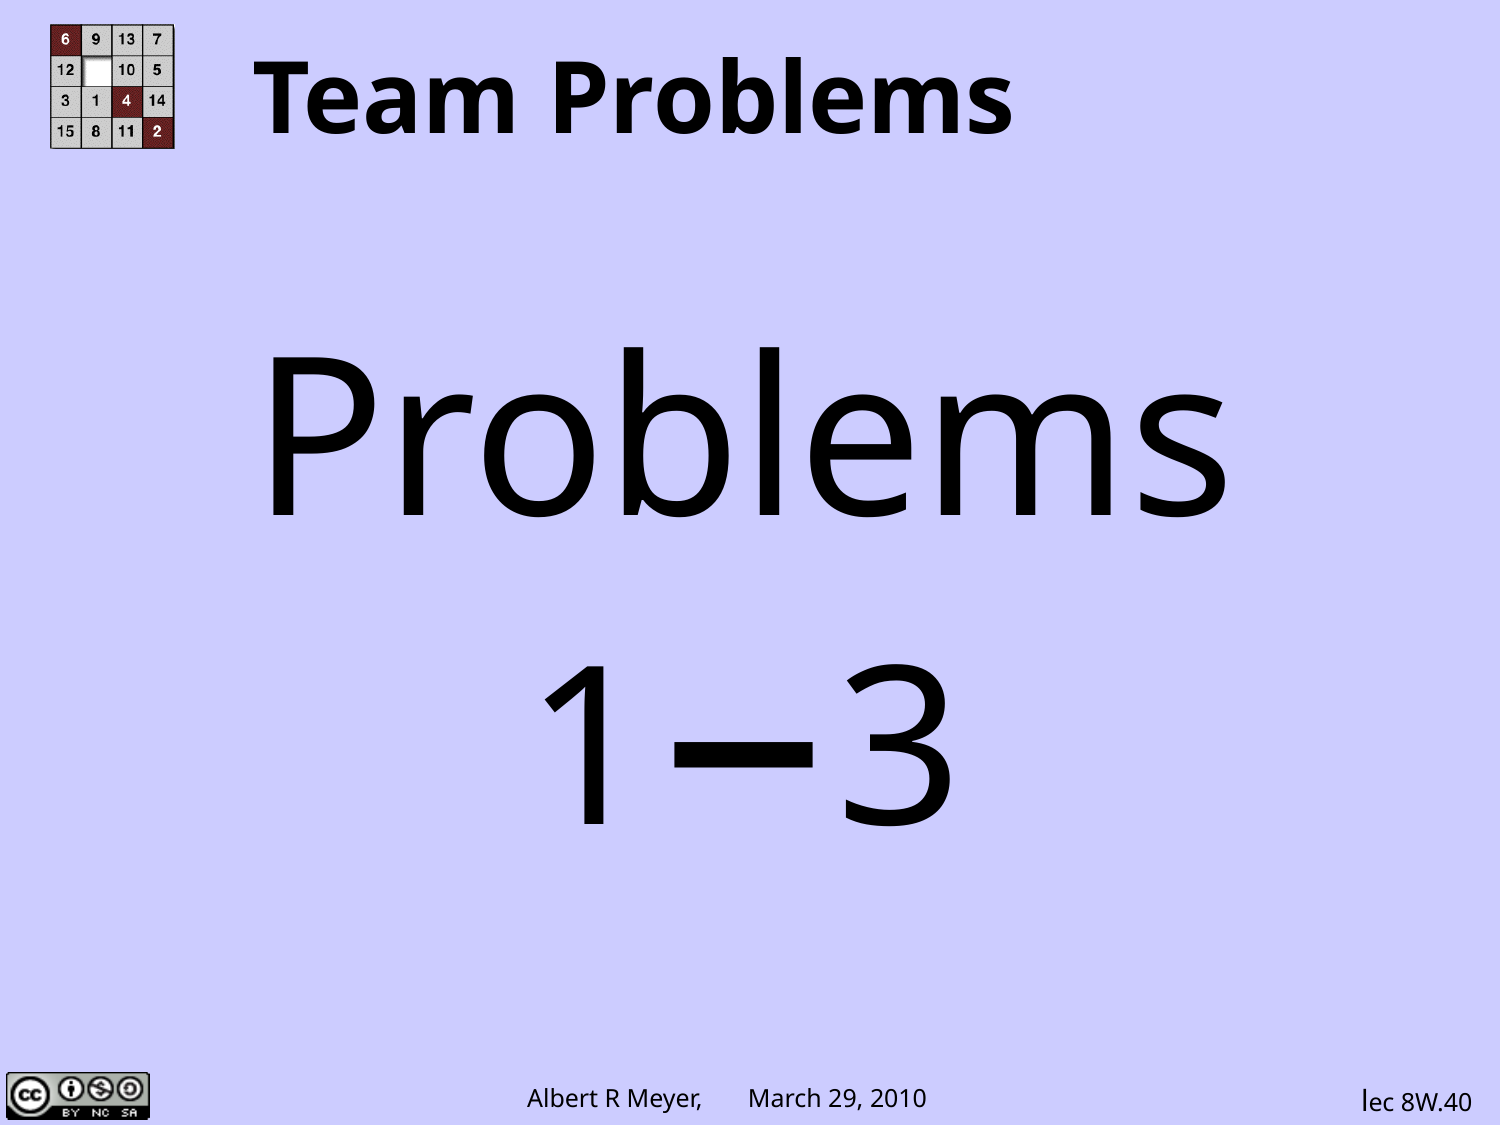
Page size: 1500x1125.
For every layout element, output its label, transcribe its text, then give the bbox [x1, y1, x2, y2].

picture [50, 24, 175, 149]
title Team Problems [237, 0, 1476, 188]
list Problems 1−3 [37, 287, 1451, 1001]
picture [6, 1072, 150, 1120]
slide_number lec 8W.40 [1274, 1074, 1488, 1125]
